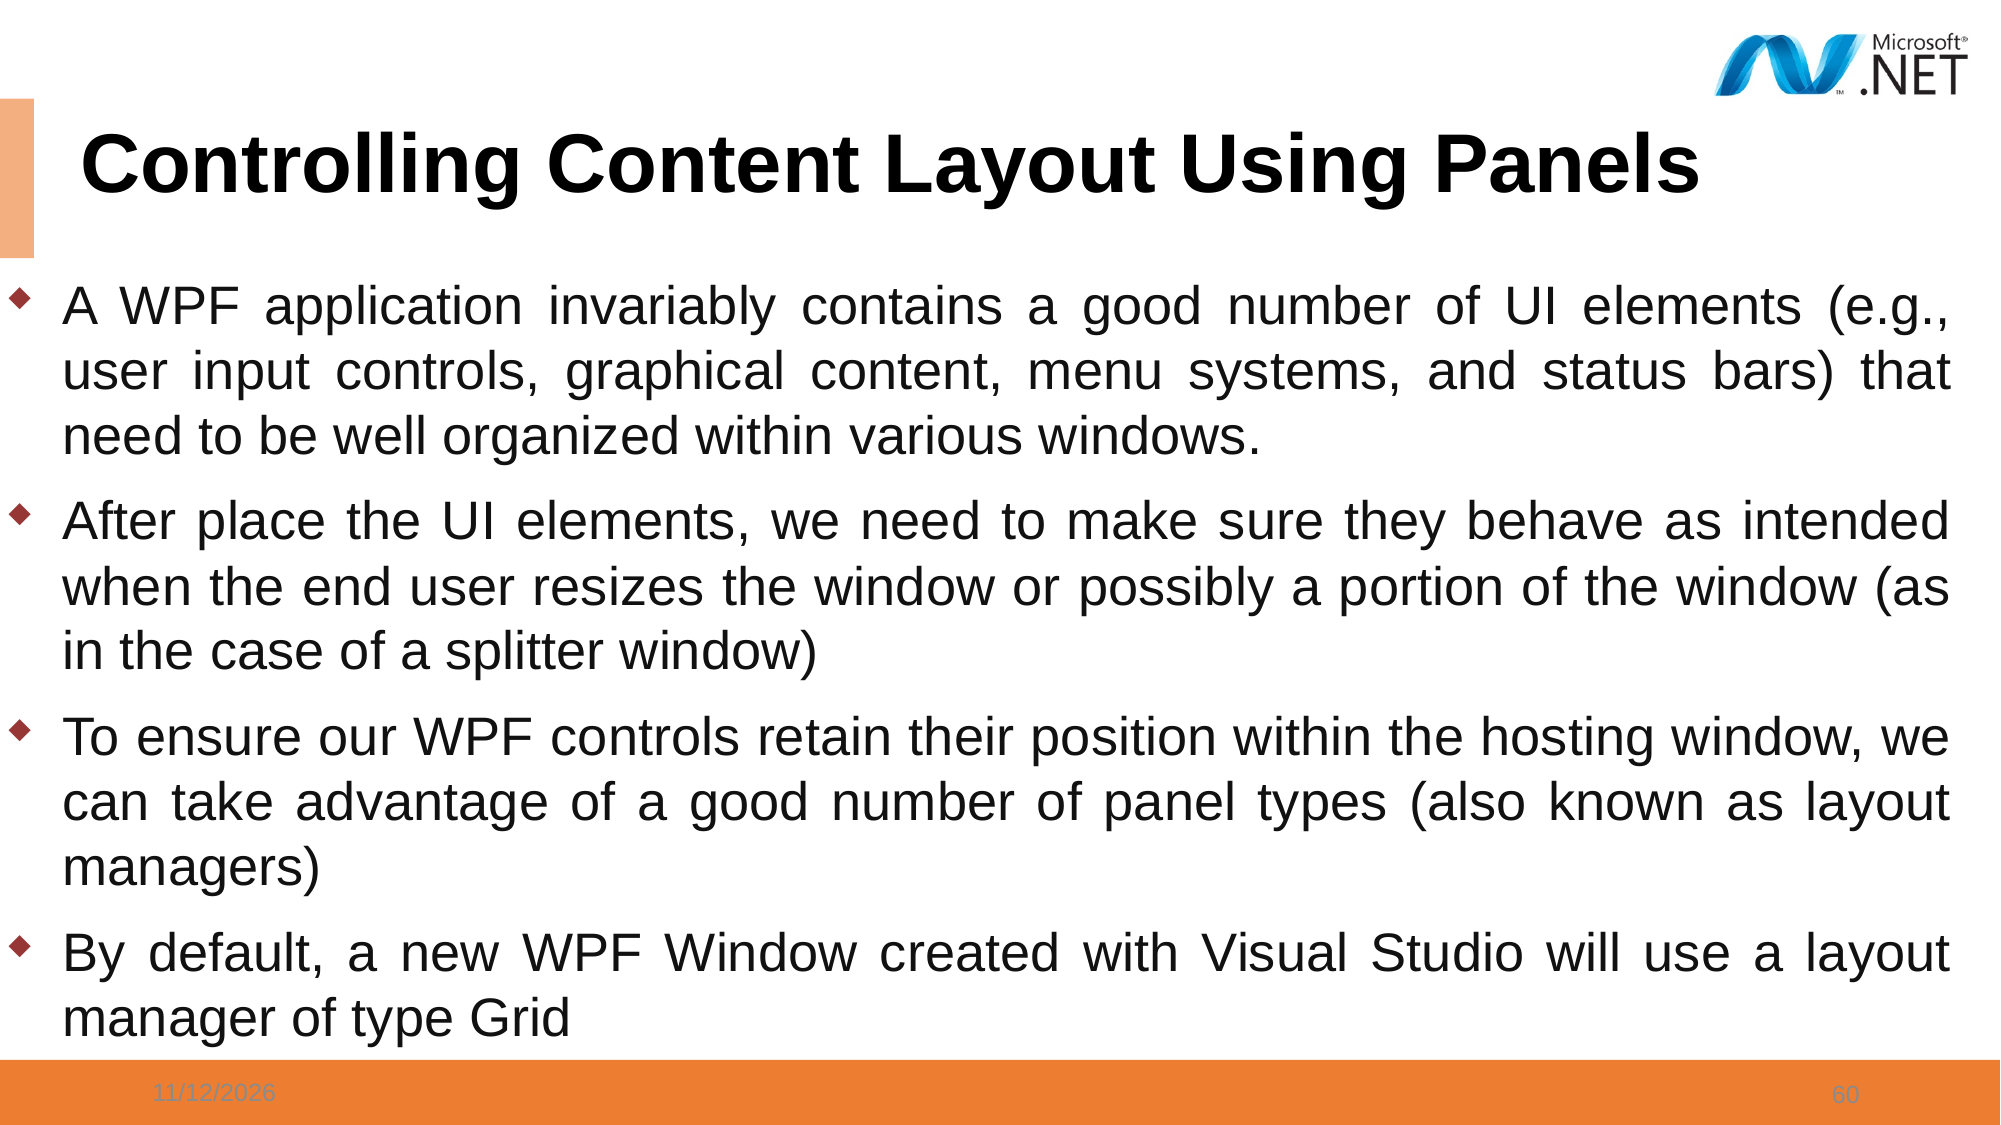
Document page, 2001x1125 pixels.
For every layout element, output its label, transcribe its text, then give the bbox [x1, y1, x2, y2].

title Controlling Content Layout Using Panels [65, 118, 1895, 213]
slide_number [137, 1061, 588, 1122]
picture [1679, 0, 2001, 129]
slide_number 60 [1424, 1063, 1875, 1123]
text_box A WPF application invariably contains a good number of UI elements (e.g., user input controls, graphical content, menu systems, and status bars) that need to be well organized within various windows. After place the UI elements, we need to make sure they behave as intended when the end user resizes the window or possibly a portion of the window (as in the case of a splitter window) To ensure our WPF controls retain their position within the hosting window, we can take advantage of a good number of panel types (also known as layout managers) By default, a new WPF Window created with Visual Studio will use a layout manager of type Grid [0, 262, 1969, 1055]
